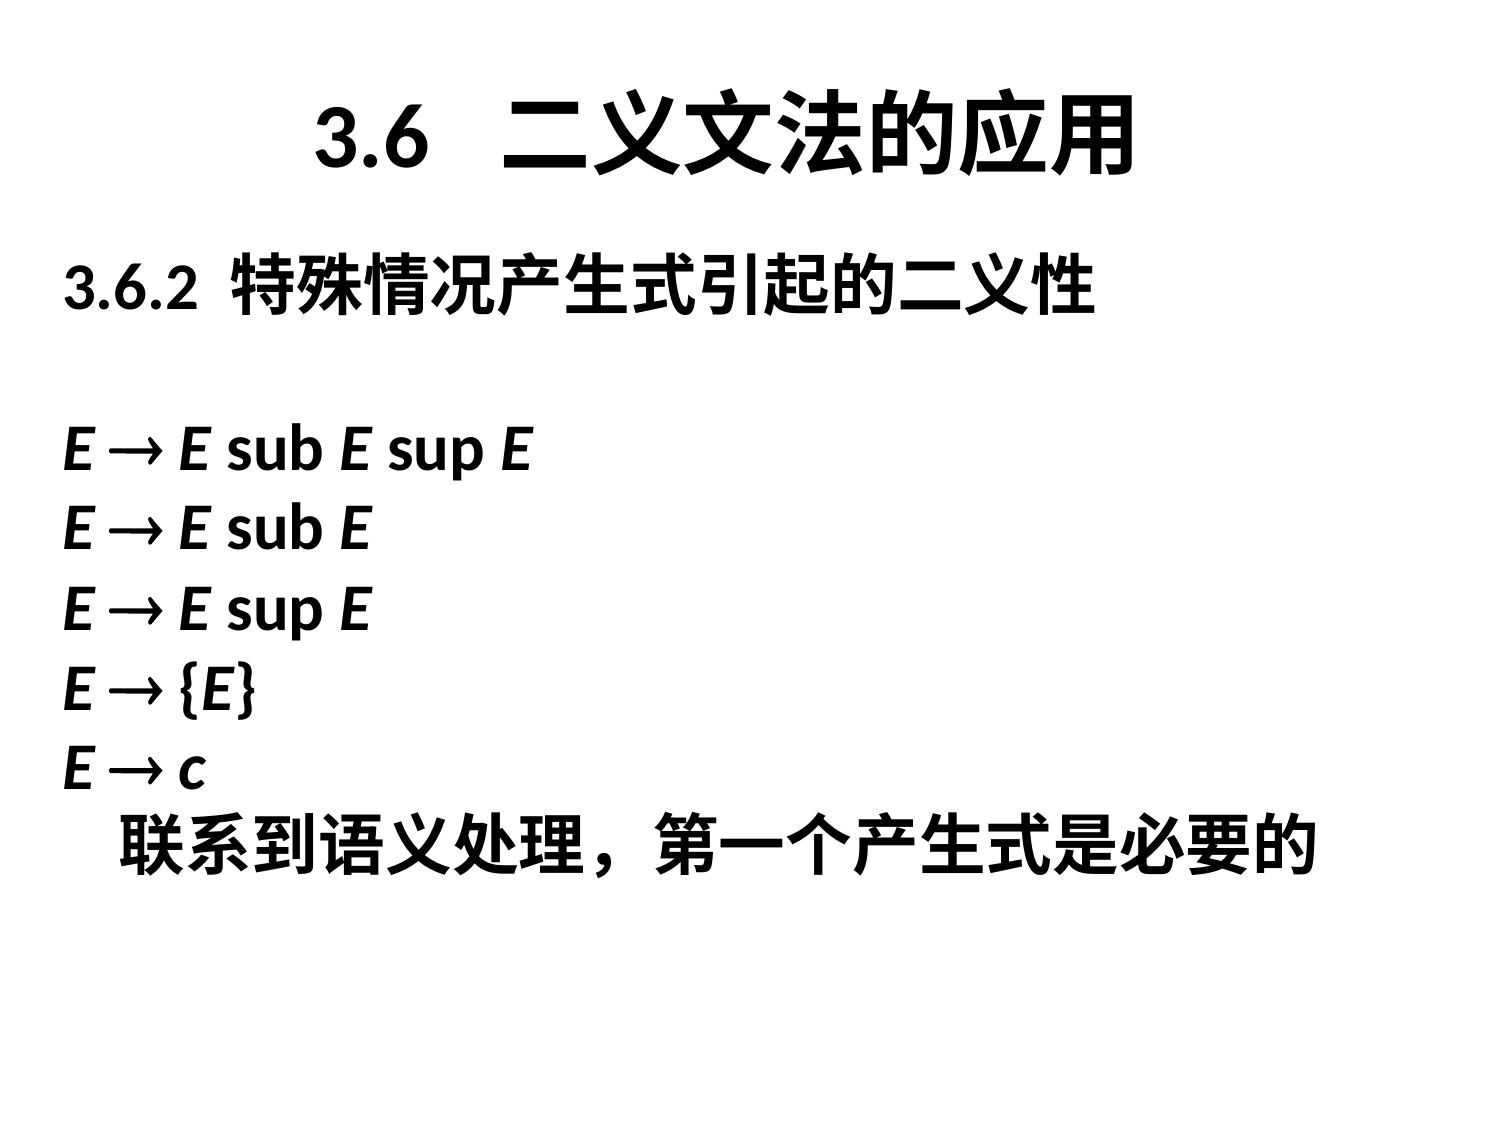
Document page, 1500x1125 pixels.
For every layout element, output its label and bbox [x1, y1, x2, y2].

list [47, 235, 1452, 1063]
title [99, 37, 1375, 225]
